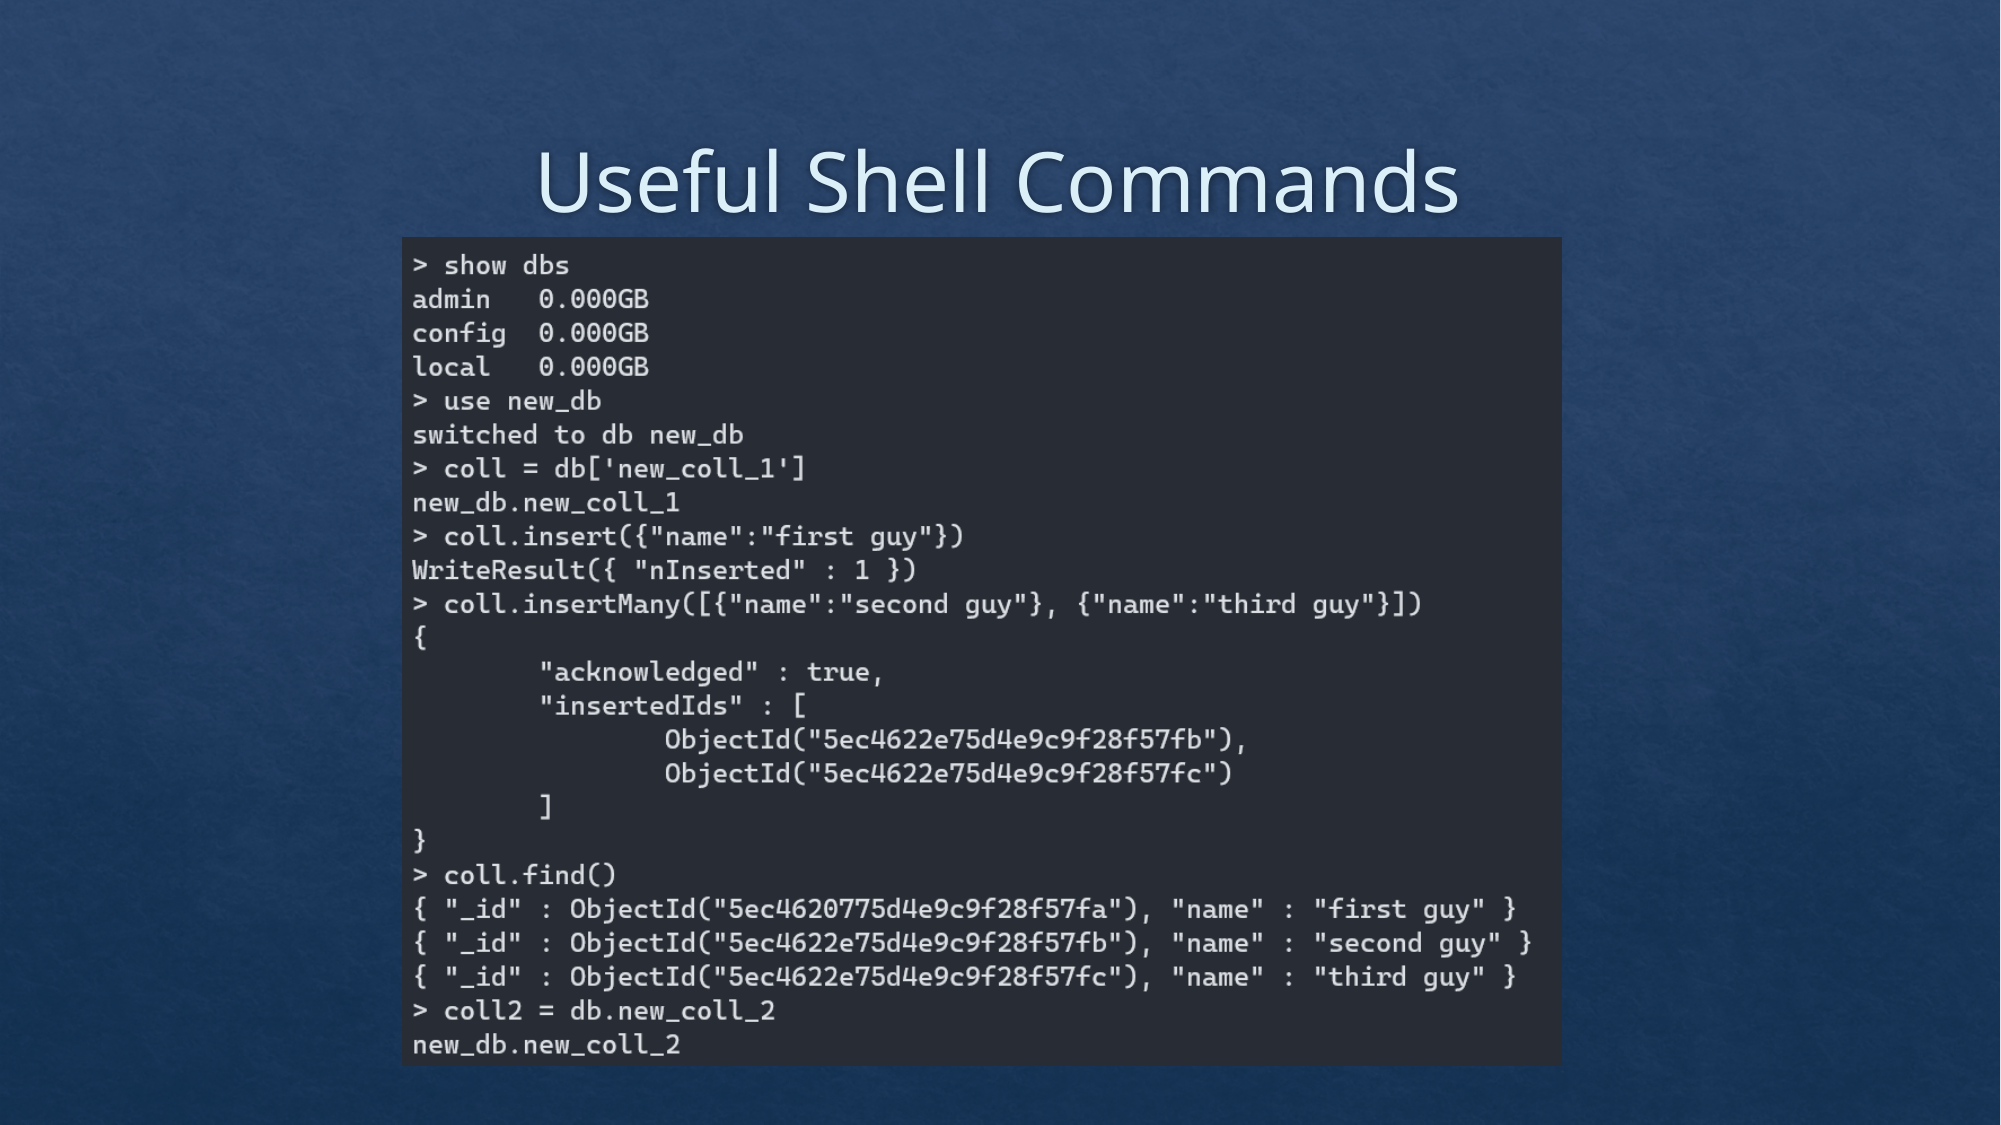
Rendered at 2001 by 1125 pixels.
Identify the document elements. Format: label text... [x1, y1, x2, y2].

title Useful Shell Commands [149, 99, 1849, 260]
picture [401, 237, 1563, 1067]
